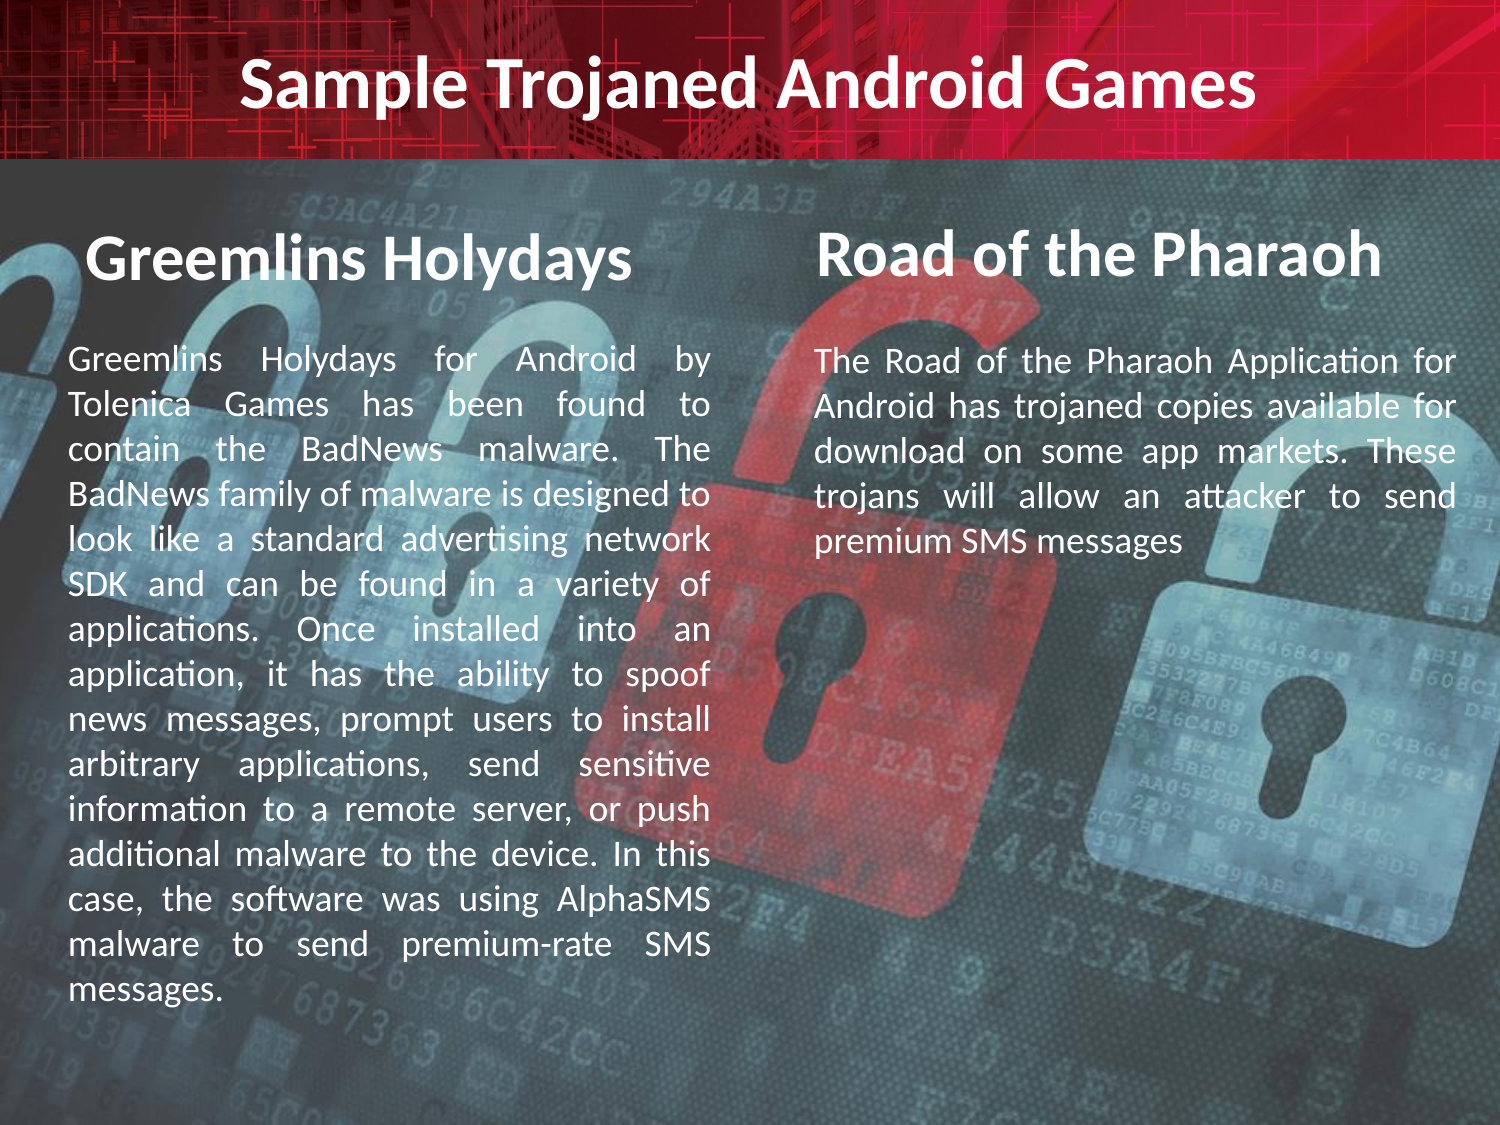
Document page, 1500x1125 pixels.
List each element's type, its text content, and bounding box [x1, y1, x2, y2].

text_box Greemlins Holydays for Android by Tolenica Games has been found to contain the BadNews malware. The BadNews family of malware is designed to look like a standard advertising network SDK and can be found in a variety of applications. Once installed into an application, it has the ability to spoof news messages, prompt users to install arbitrary applications, send sensitive information to a remote server, or push additional malware to the device. In this case, the software was using AlphaSMS malware to send premium-rate SMS messages. [53, 326, 727, 1016]
picture [0, 0, 1500, 1125]
text_box Greemlins Holydays [70, 206, 709, 302]
text_box The Road of the Pharaoh Application for Android has trojaned copies available for download on some app markets. These trojans will allow an attacker to send premium SMS messages [798, 328, 1473, 568]
text_box Road of the Pharaoh [801, 202, 1399, 298]
